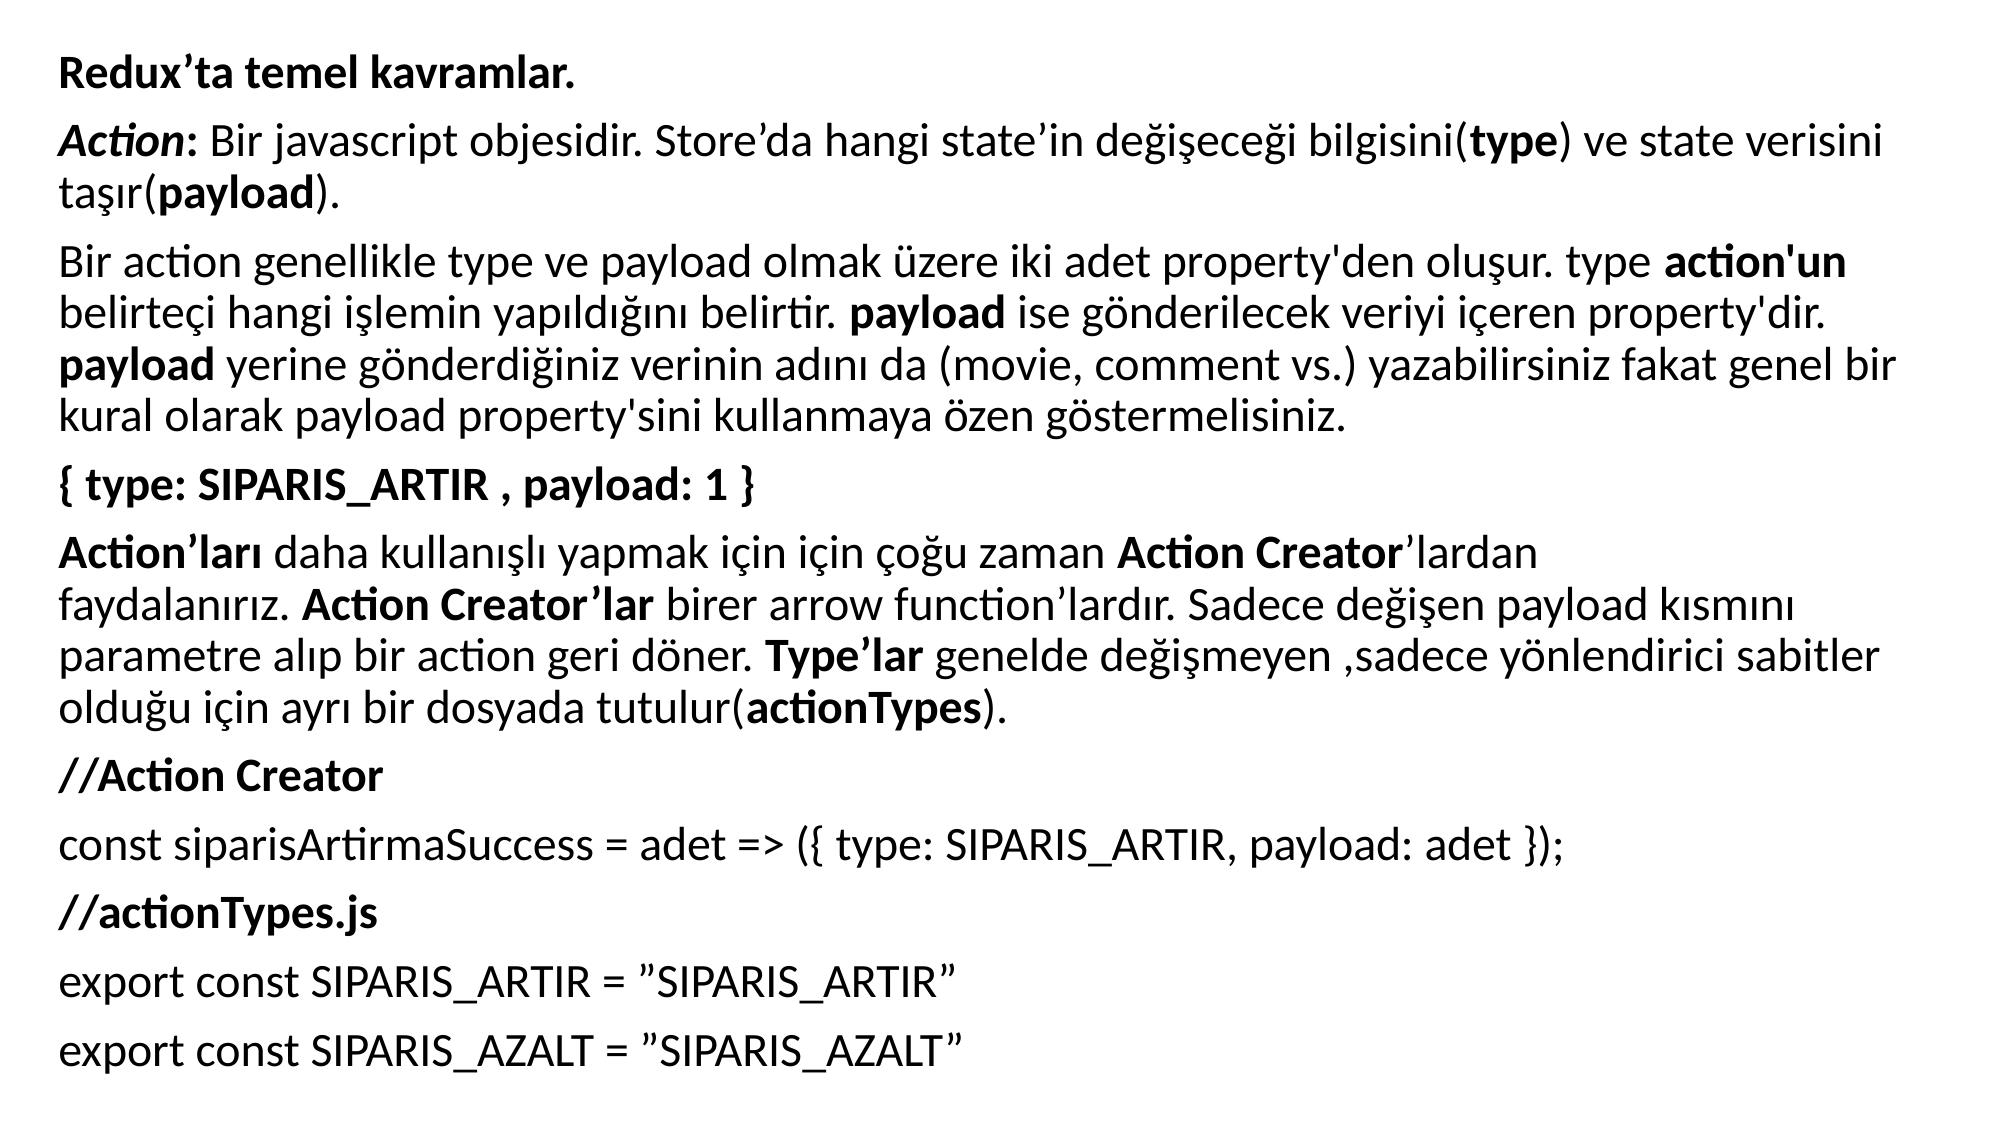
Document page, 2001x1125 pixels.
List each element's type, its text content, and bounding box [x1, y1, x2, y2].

list Redux’ta temel kavramlar. Action: Bir javascript objesidir. Store’da hangi state’in değişeceği bilgisini(type) ve state verisini taşır(payload). Bir action genellikle type ve payload olmak üzere iki adet property'den oluşur. type action'un belirteçi hangi işlemin yapıldığını belirtir. payload ise gönderilecek veriyi içeren property'dir. payload yerine gönderdiğiniz verinin adını da (movie, comment vs.) yazabilirsiniz fakat genel bir kural olarak payload property'sini kullanmaya özen göstermelisiniz. { type: SIPARIS_ARTIR , payload: 1 } Action’ları daha kullanışlı yapmak için için çoğu zaman Action Creator’lardan faydalanırız. Action Creator’lar birer arrow function’lardır. Sadece değişen payload kısmını parametre alıp bir action geri döner. Type’lar genelde değişmeyen ,sadece yönlendirici sabitler olduğu için ayrı bir dosyada tutulur(actionTypes). //Action Creator const siparisArtirmaSuccess = adet => ({ type: SIPARIS_ARTIR, payload: adet }); //actionTypes.js export const SIPARIS_ARTIR = ”SIPARIS_ARTIR” export const SIPARIS_AZALT = ”SIPARIS_AZALT” [43, 39, 1932, 1090]
